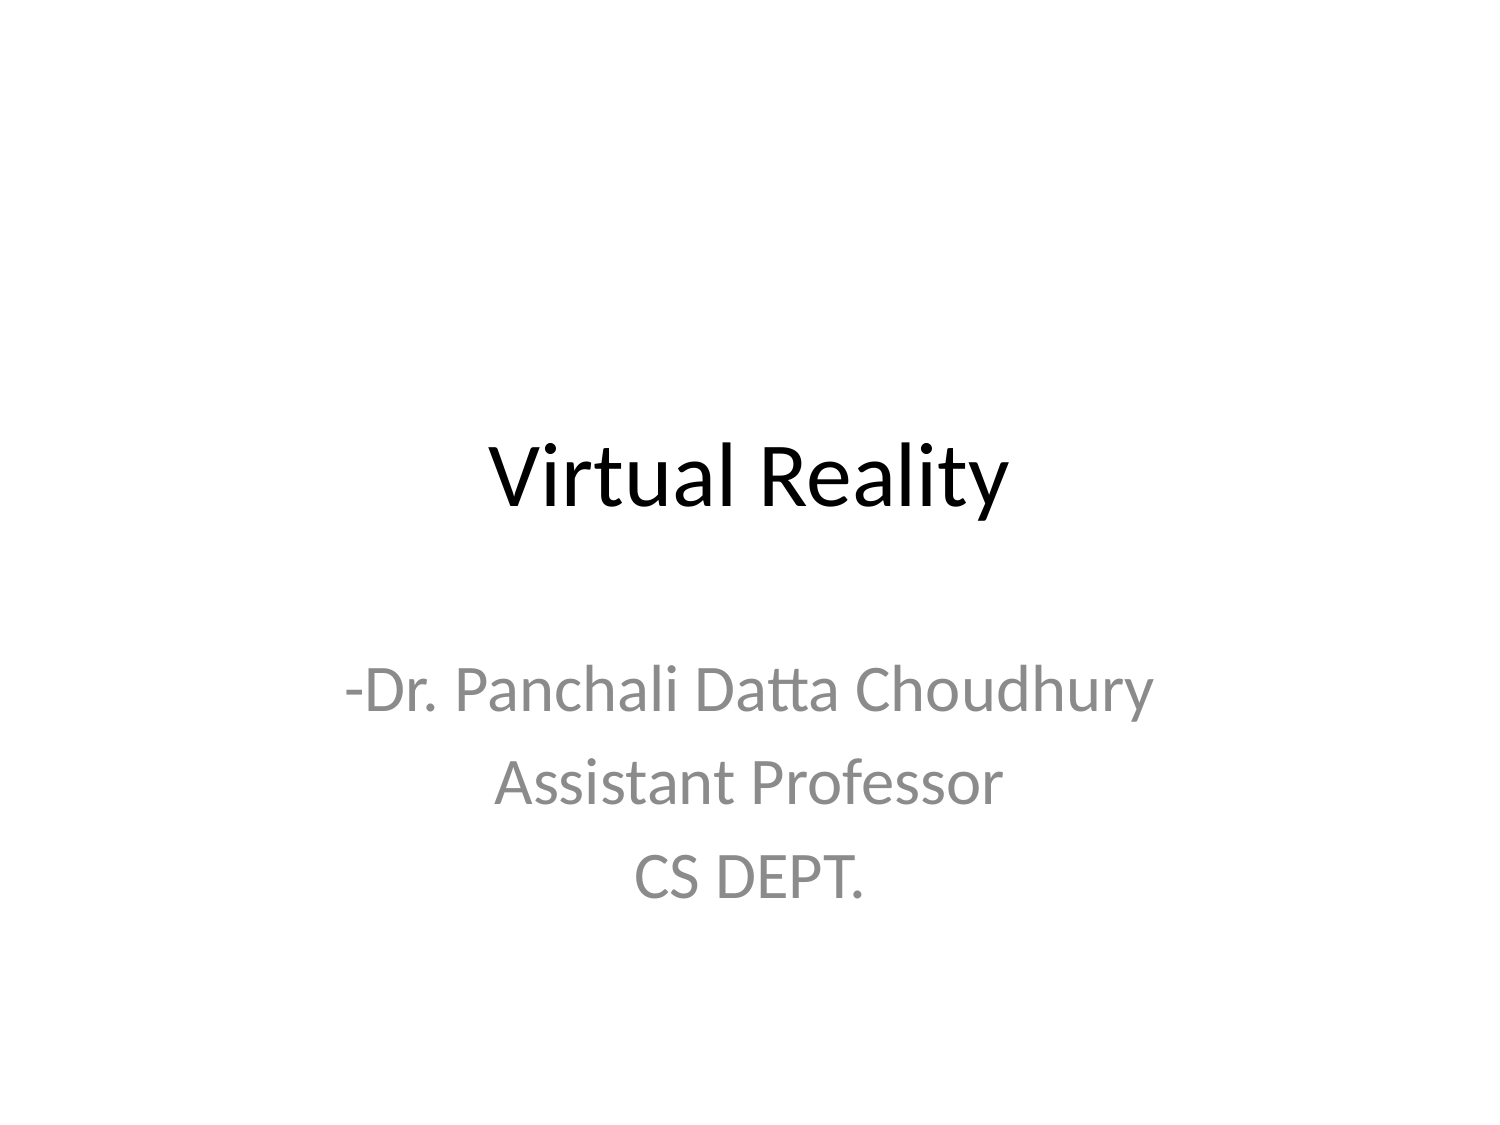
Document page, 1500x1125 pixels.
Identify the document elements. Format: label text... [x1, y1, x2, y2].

subtitle -Dr. Panchali Datta Choudhury Assistant Professor CS DEPT. [225, 637, 1275, 925]
title Virtual Reality [112, 349, 1388, 591]
